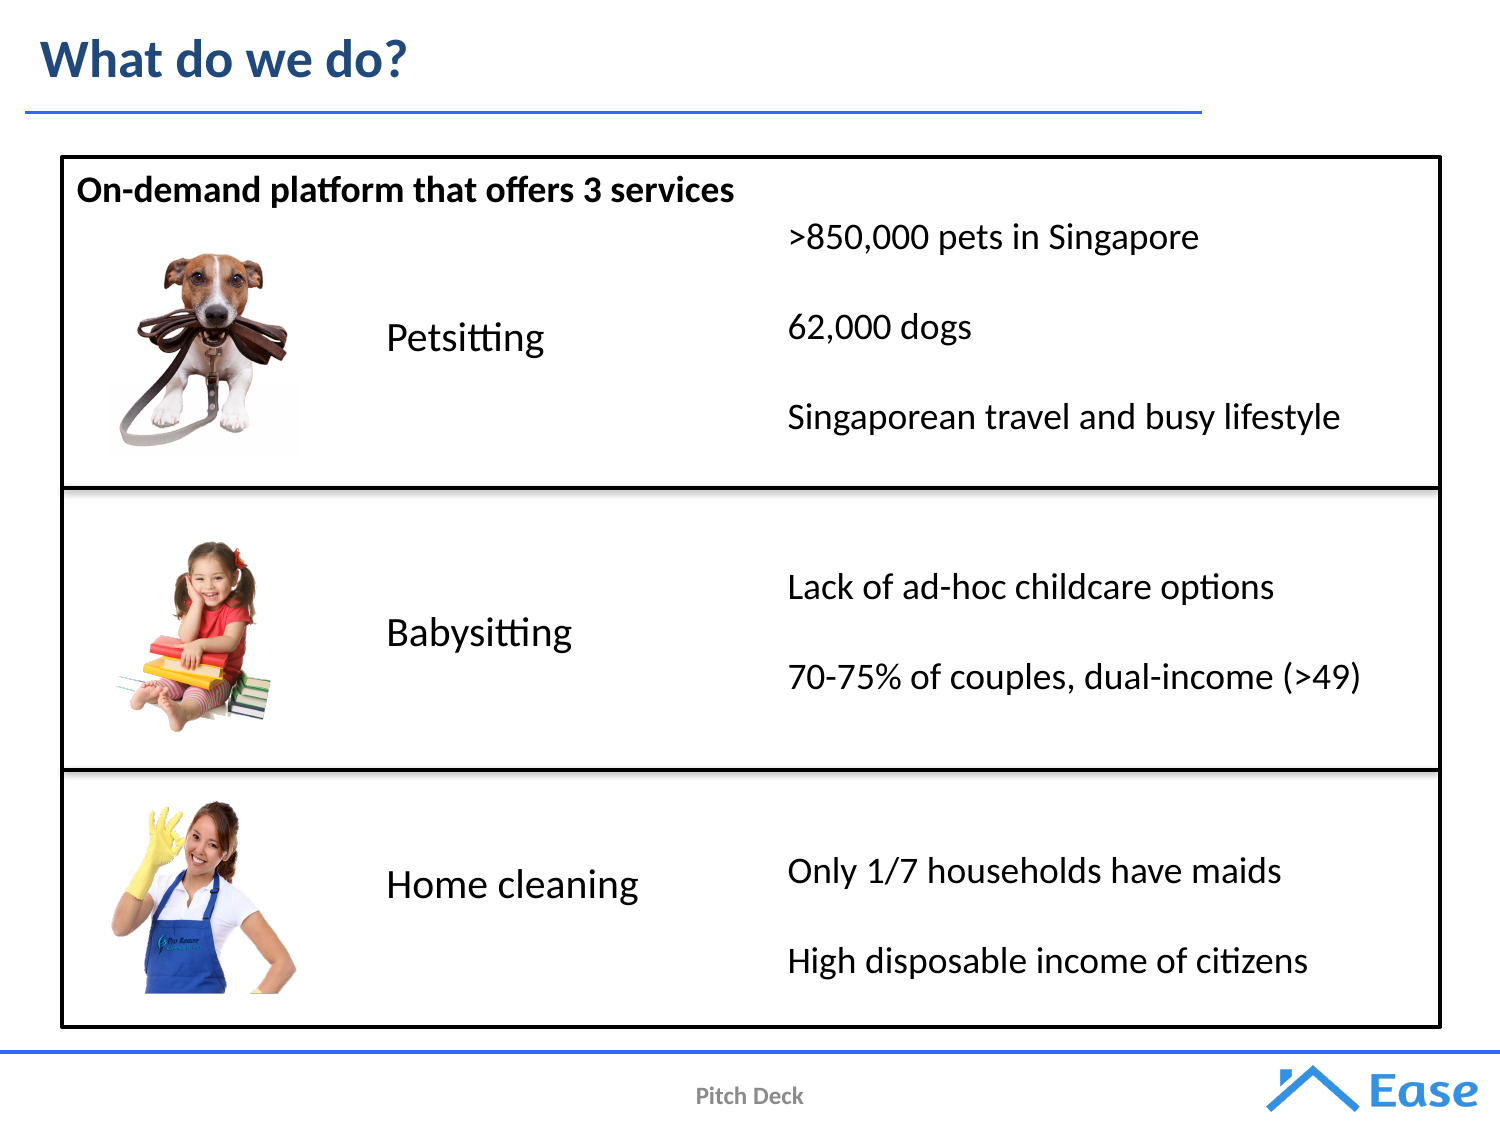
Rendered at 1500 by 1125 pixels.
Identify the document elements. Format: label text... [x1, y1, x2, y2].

text_box Petsitting [371, 302, 684, 367]
text_box On-demand platform that offers 3 services [60, 778, 1442, 1029]
picture [109, 233, 299, 457]
picture [109, 506, 299, 755]
footer Pitch Deck [512, 1065, 988, 1125]
text_box Babysitting [371, 597, 684, 663]
picture [109, 801, 299, 994]
text_box On-demand platform that offers 3 services [60, 155, 1442, 486]
text_box >850,000 pets in Singapore 62,000 dogs Singaporean travel and busy lifestyle [772, 204, 1407, 445]
picture [1266, 1065, 1483, 1112]
list What do we do? [24, 0, 1203, 113]
text_box On-demand platform that offers 3 services [60, 496, 1442, 768]
text_box Lack of ad-hoc childcare options 70-75% of couples, dual-income (>49) [772, 509, 1407, 705]
text_box Home cleaning [371, 848, 684, 914]
text_box Only 1/7 households have maids High disposable income of citizens [772, 793, 1407, 988]
